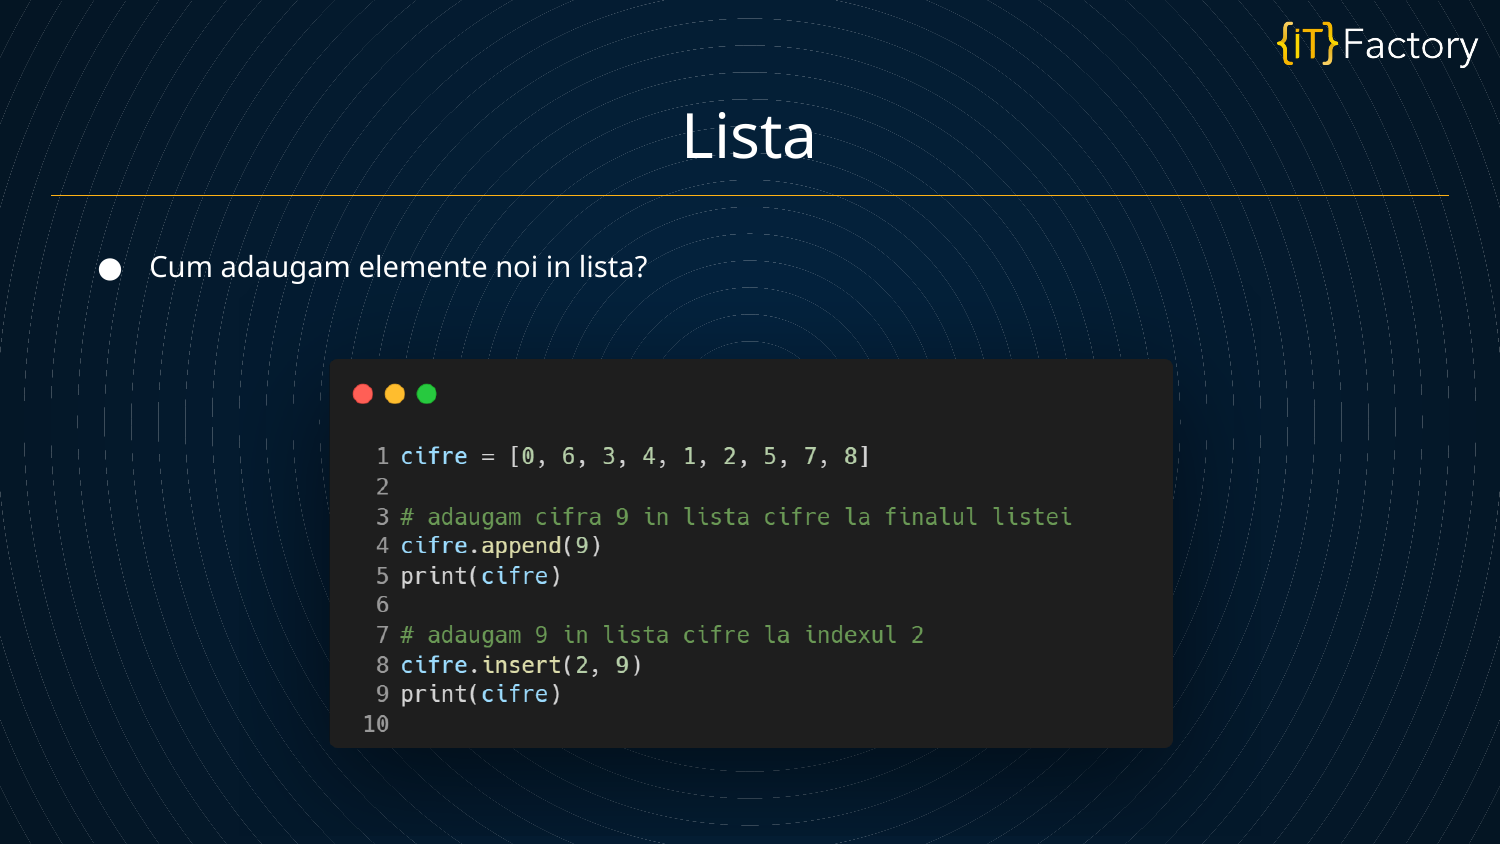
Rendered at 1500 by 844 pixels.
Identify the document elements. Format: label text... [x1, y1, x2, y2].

title Lista [51, 86, 1449, 186]
picture [1277, 16, 1479, 73]
text_box Cum adaugam elemente noi in lista? [59, 233, 1486, 309]
picture [239, 269, 1261, 836]
